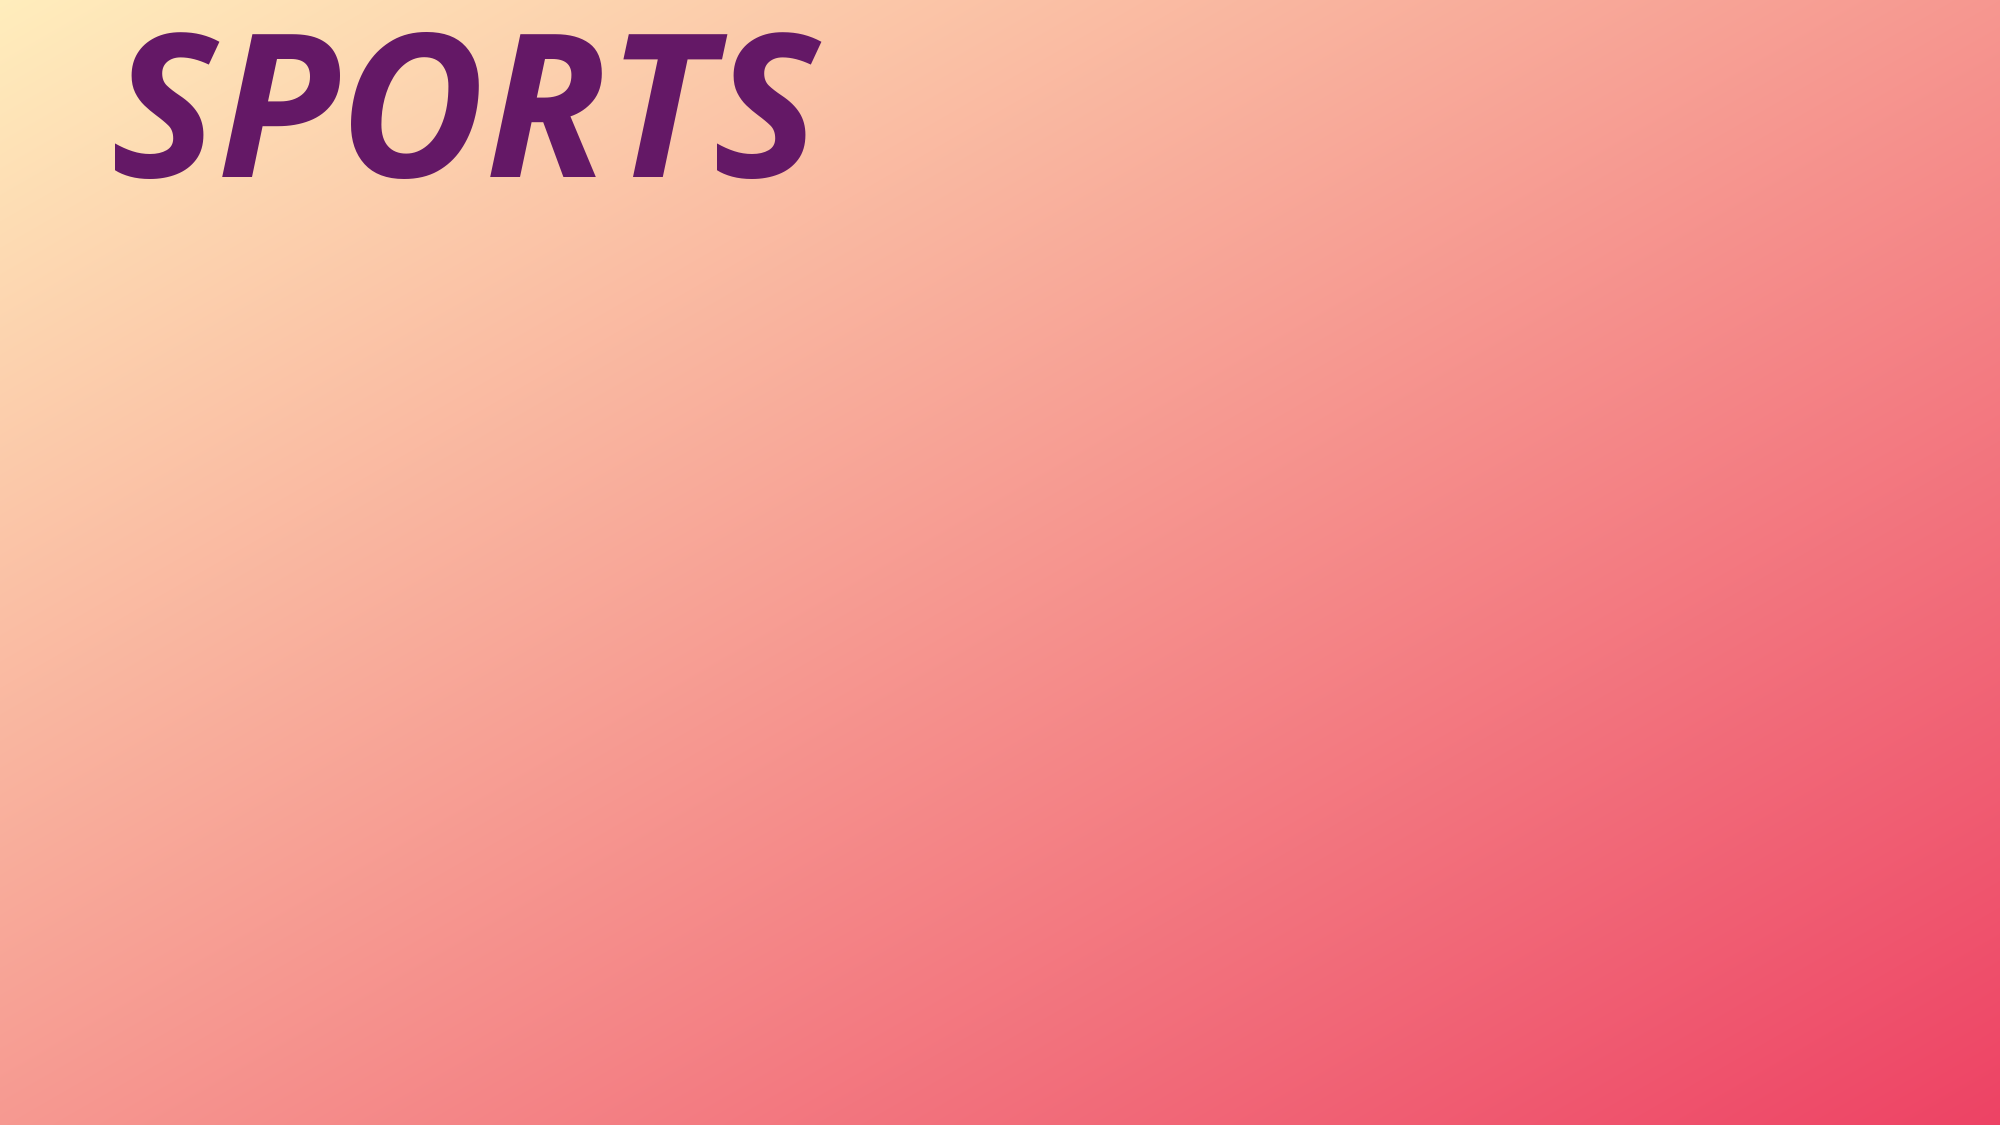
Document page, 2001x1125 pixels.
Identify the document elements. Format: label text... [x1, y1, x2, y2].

text_box SPORTS [0, 0, 932, 241]
